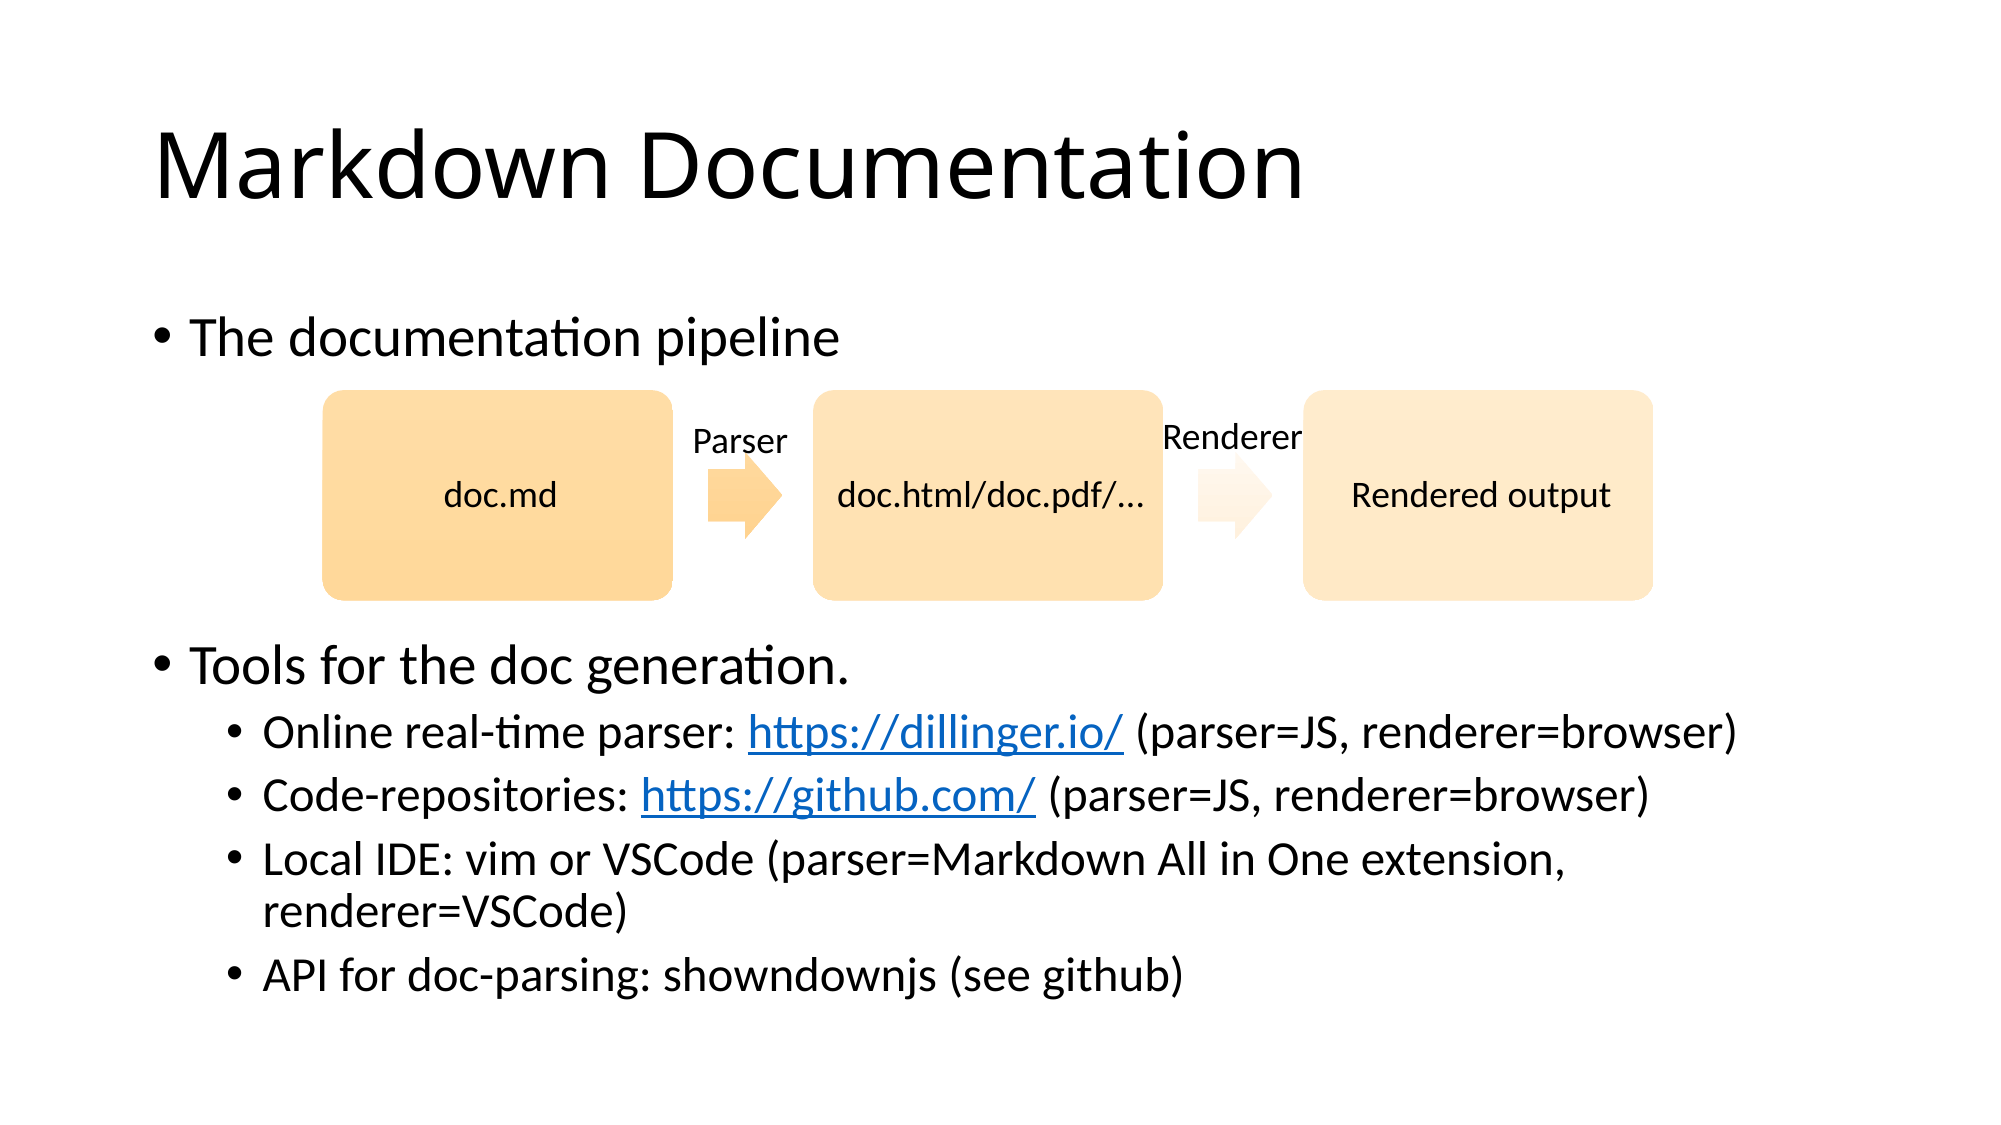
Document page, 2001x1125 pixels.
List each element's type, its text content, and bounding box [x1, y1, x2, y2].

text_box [321, 251, 1655, 739]
title Markdown Documentation [137, 59, 1863, 278]
list The documentation pipeline Tools for the doc generation. Online real-time parser: https://dillinger.io/ (parser=JS, renderer=browser) Code-repositories: https://github.com/ (parser=JS, renderer=browser) Local IDE: vim or VSCode (parser=Markdown All in One extension, renderer=VSCode) API for doc-parsing: showndownjs (see github) [137, 299, 1863, 1014]
